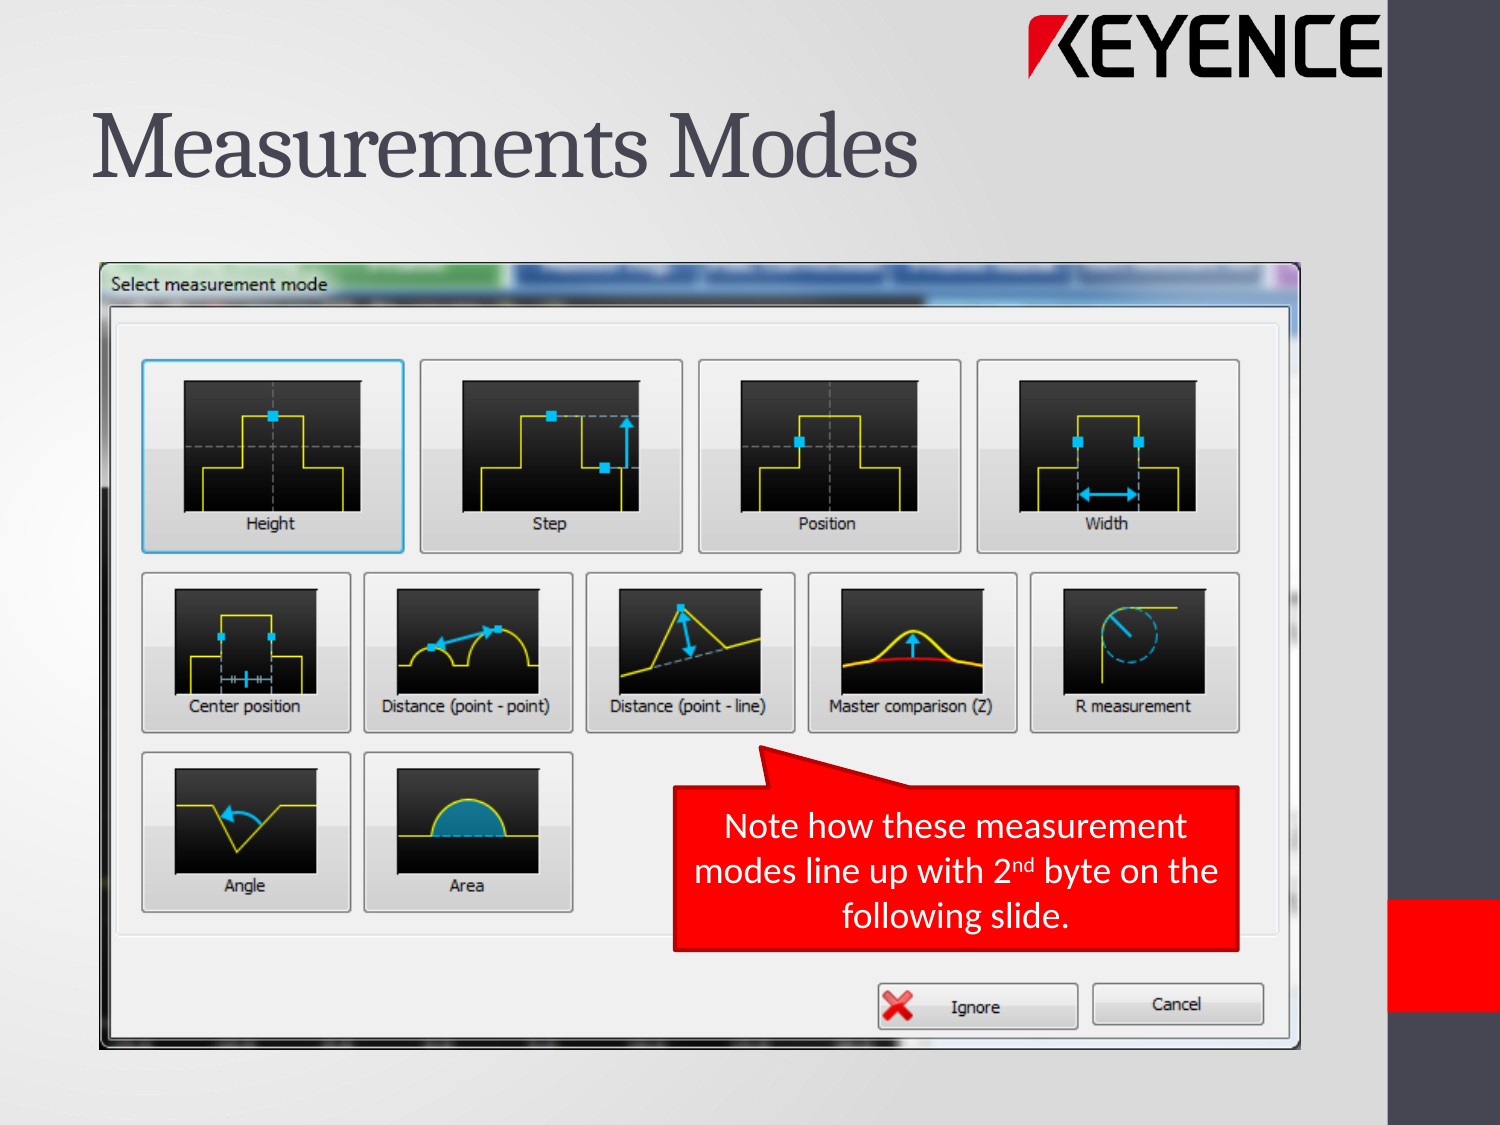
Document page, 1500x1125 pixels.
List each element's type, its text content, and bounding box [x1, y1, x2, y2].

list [99, 261, 1302, 1051]
title Measurements Modes [75, 45, 1325, 233]
picture [1025, 10, 1388, 82]
